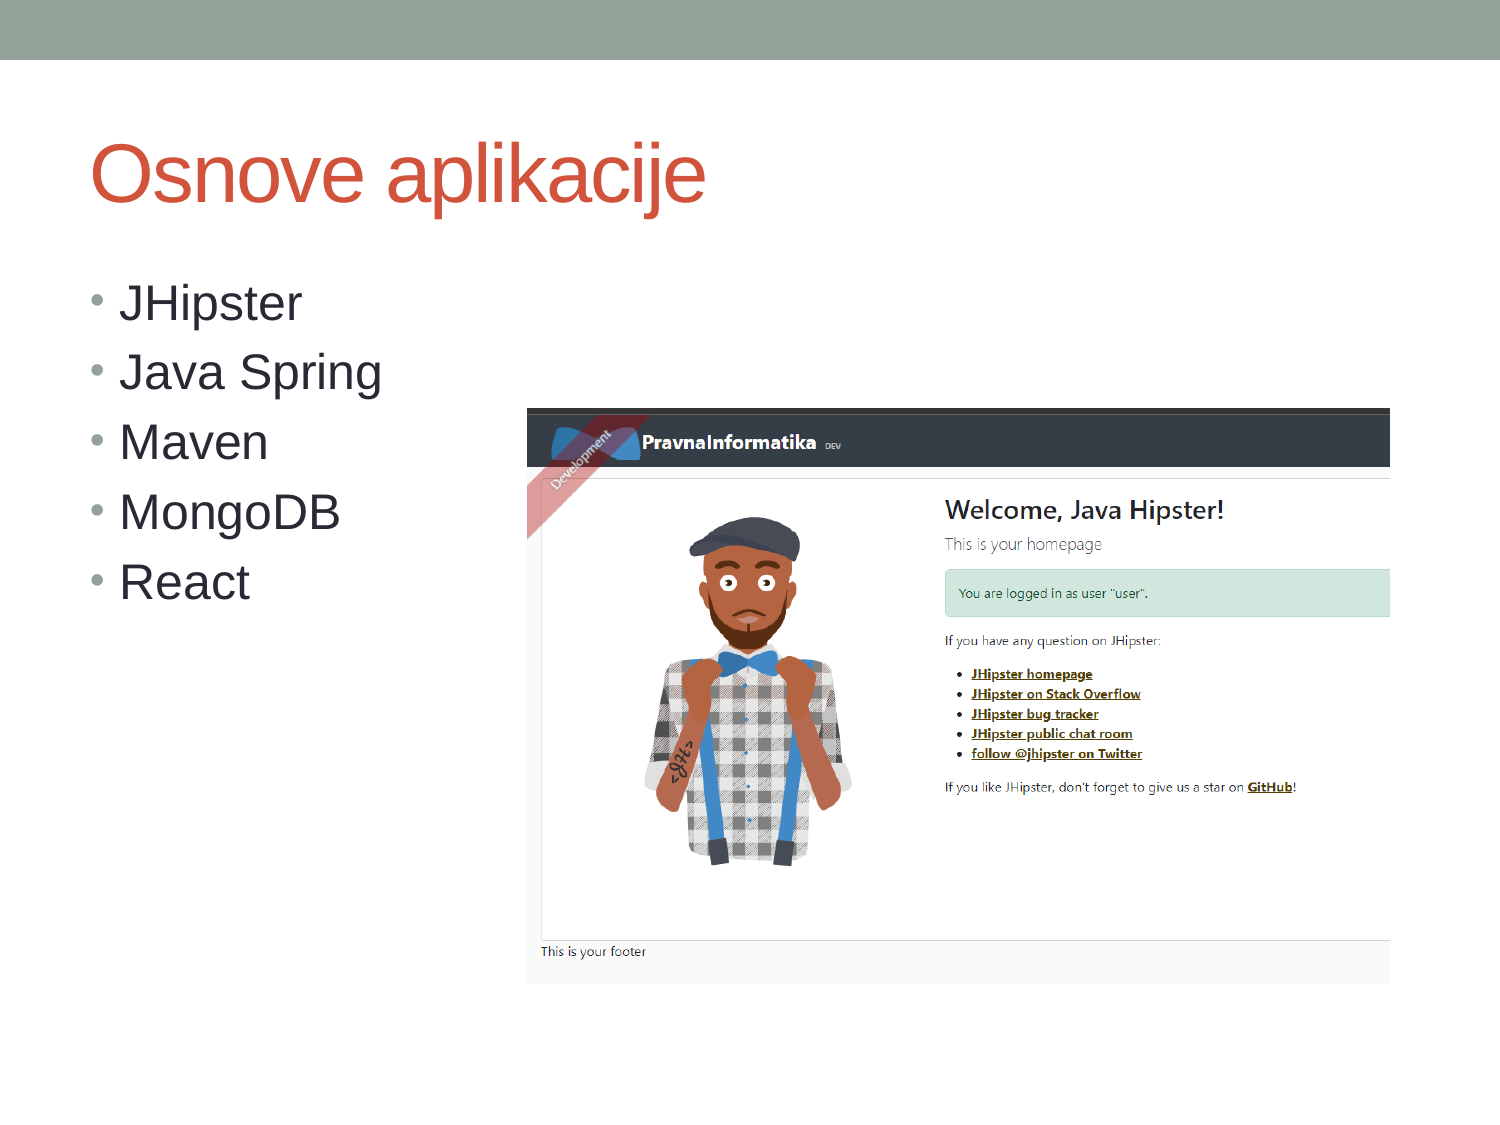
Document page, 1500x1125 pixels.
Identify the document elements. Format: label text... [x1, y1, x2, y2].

picture [527, 408, 1390, 985]
title Osnove aplikacije [75, 87, 1425, 250]
list JHipster Java Spring Maven MongoDB React [75, 262, 1425, 1063]
